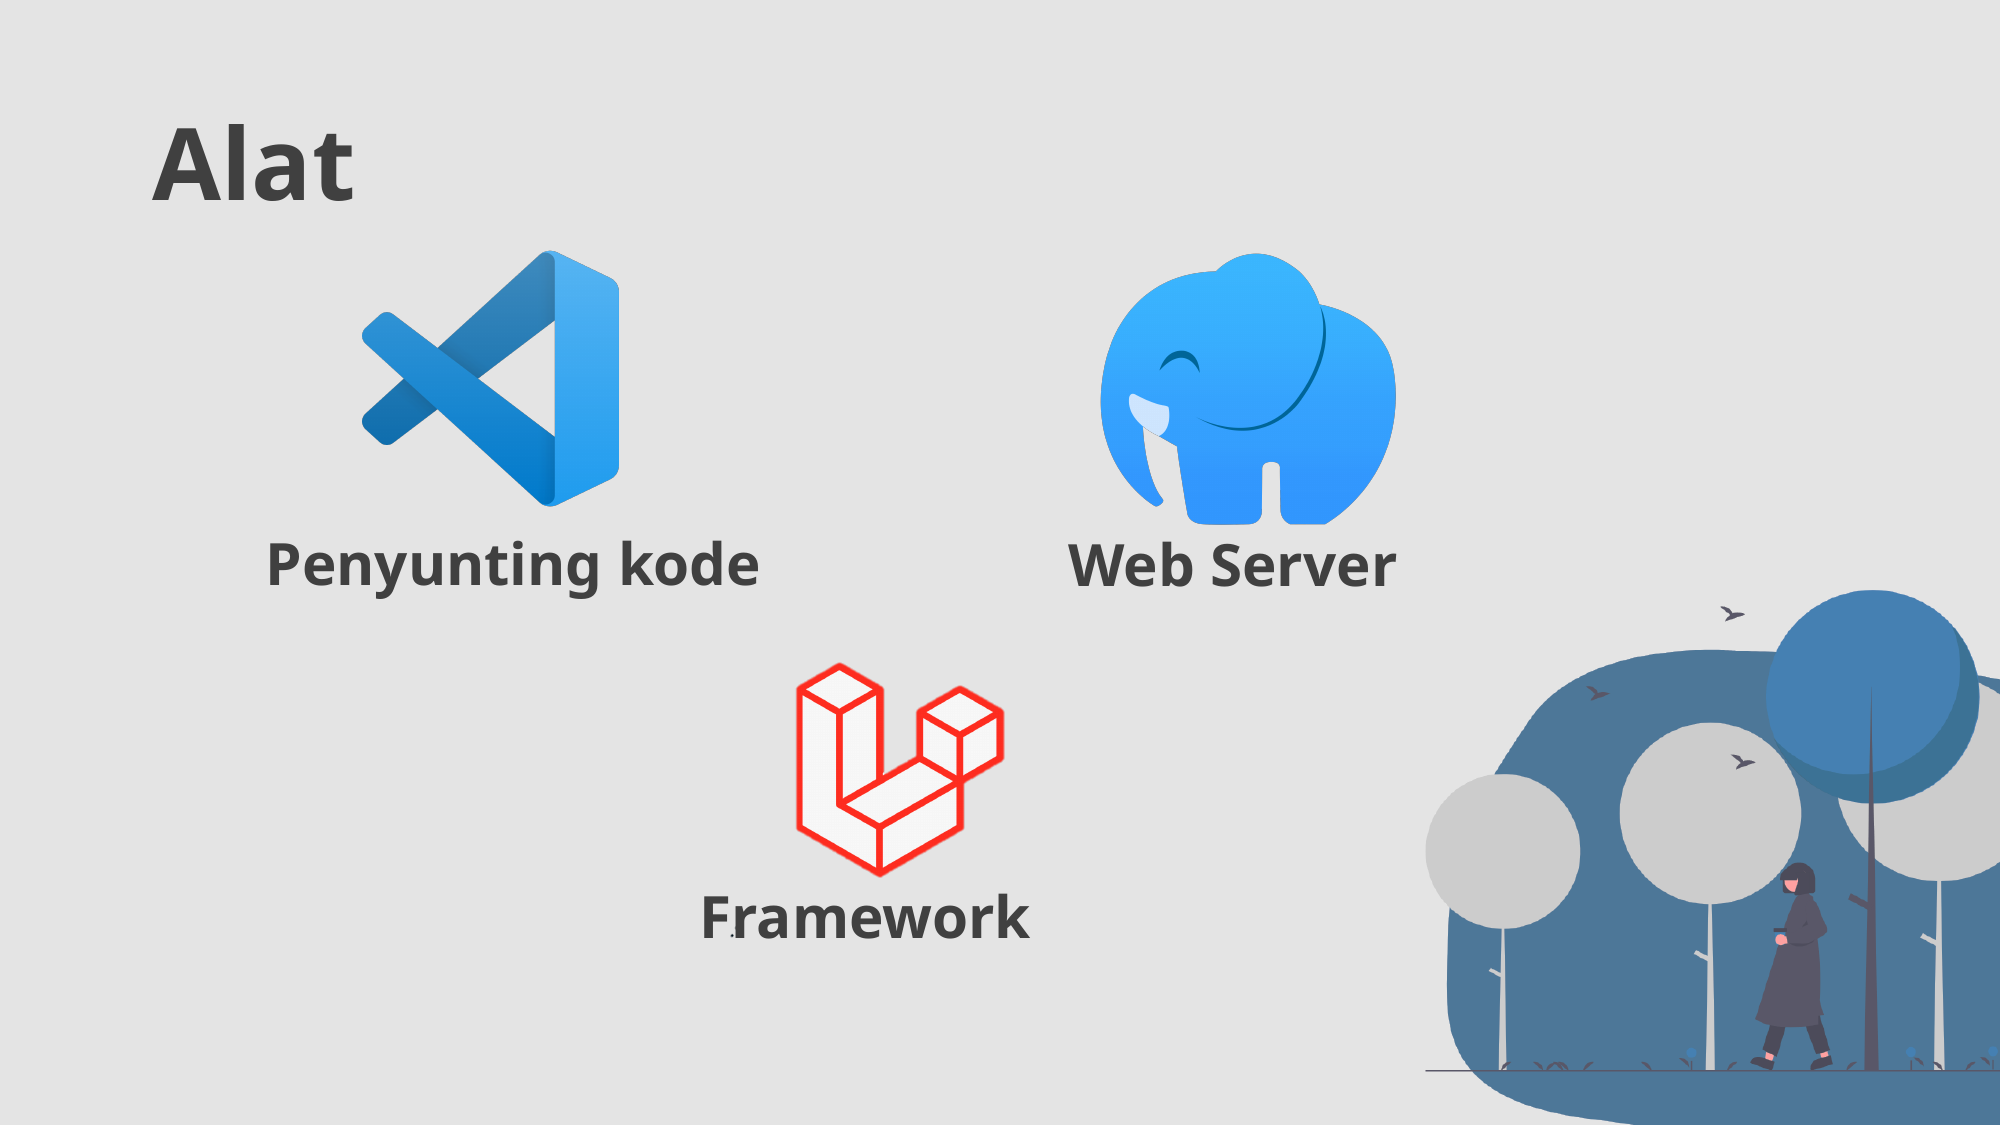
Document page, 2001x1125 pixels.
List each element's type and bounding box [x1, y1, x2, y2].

picture [362, 250, 619, 507]
picture [1079, 230, 1414, 527]
picture [447, 587, 1349, 1039]
text_box [0, 0, 2000, 1125]
